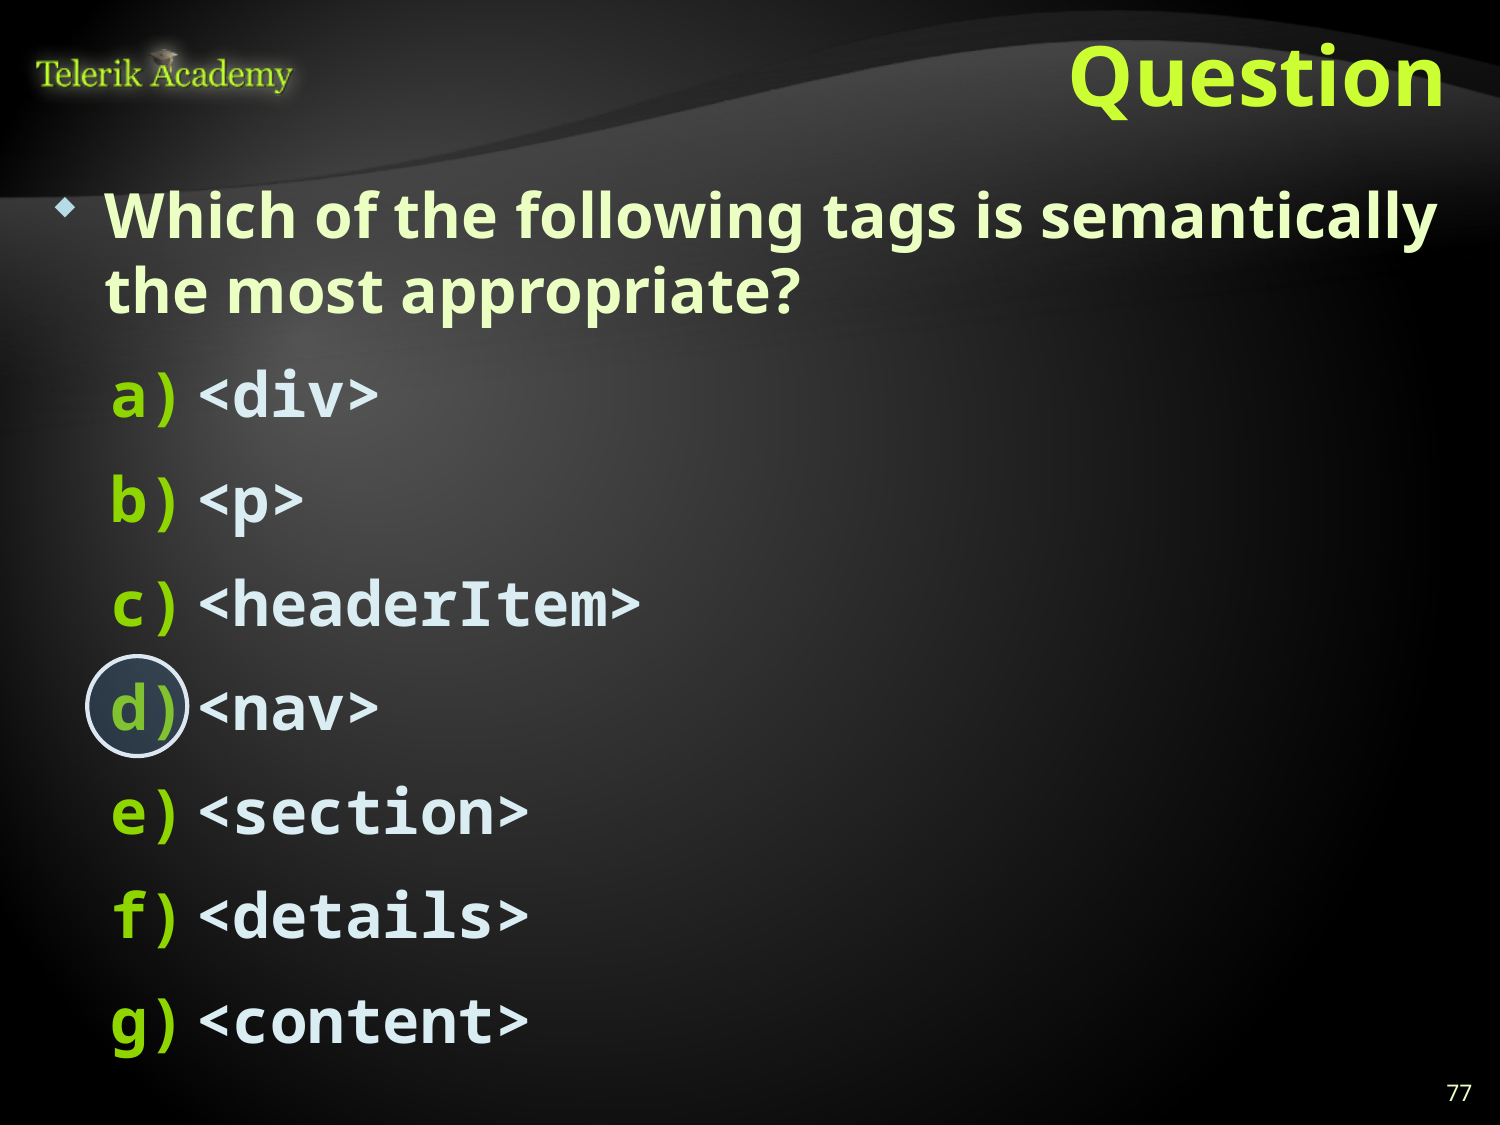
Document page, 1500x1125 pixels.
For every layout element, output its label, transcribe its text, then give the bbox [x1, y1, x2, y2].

picture [0, 0, 1500, 1125]
list Which of the following tags is semantically the most appropriate? <div> <p> <headerItem> <nav> <section> <details> <content> [37, 168, 1463, 1068]
title Question [300, 12, 1463, 150]
text_box [85, 654, 190, 759]
slide_number 77 [1412, 1074, 1488, 1113]
